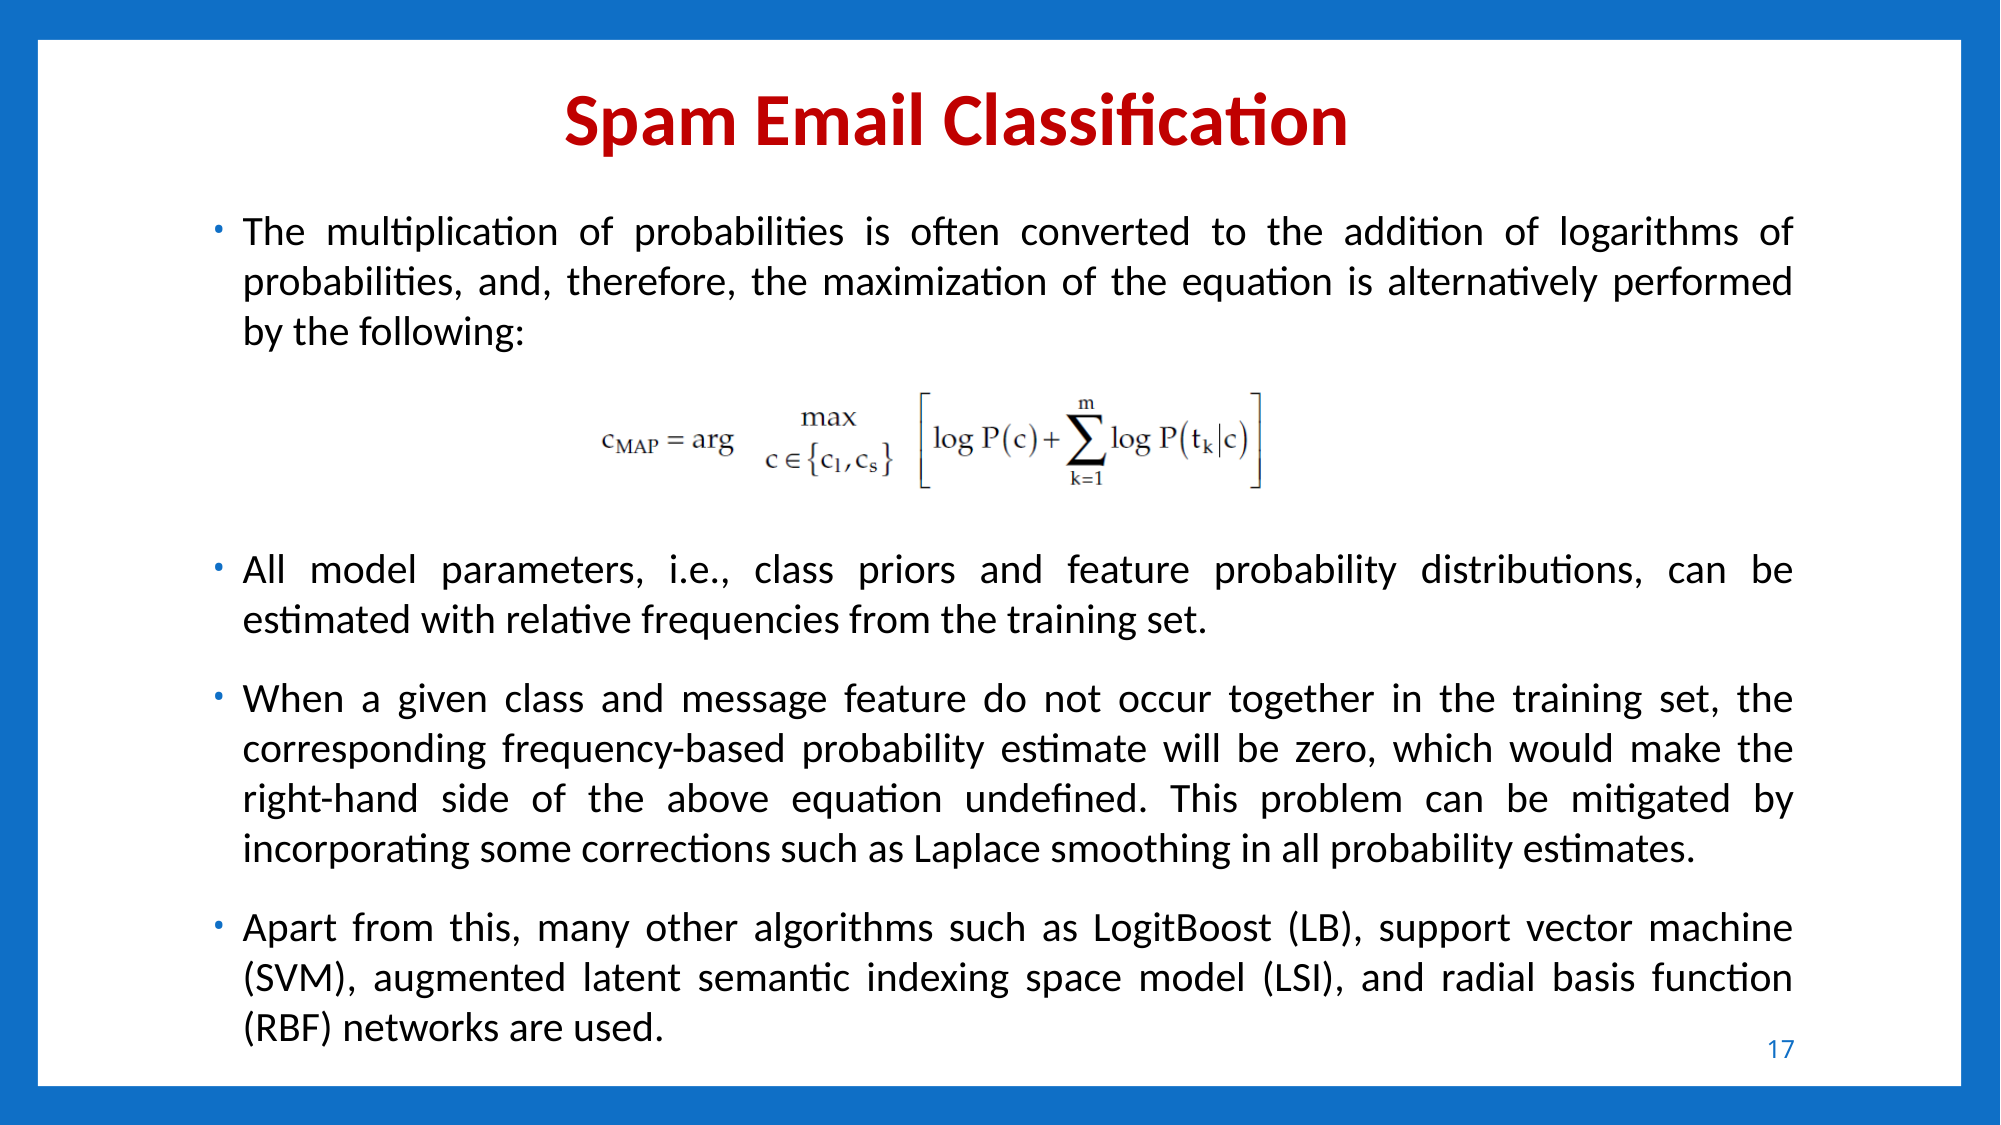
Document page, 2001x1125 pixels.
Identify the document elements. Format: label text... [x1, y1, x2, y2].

slide_number 17 [1530, 1020, 1811, 1081]
picture [582, 370, 1290, 510]
title Spam Email Classification [147, 10, 1768, 233]
list The multiplication of probabilities is often converted to the addition of logarithms of probabilities, and, therefore, the maximization of the equation is alternatively performed by the following: All model parameters, i.e., class priors and feature probability distributions, can be estimated with relative frequencies from the training set. When a given class and message feature do not occur together in the training set, the corresponding frequency-based probability estimate will be zero, which would make the right-hand side of the above equation undefined. This problem can be mitigated by incorporating some corrections such as Laplace smoothing in all probability estimates. Apart from this, many other algorithms such as LogitBoost (LB), support vector machine (SVM), augmented latent semantic indexing space model (LSI), and radial basis function (RBF) networks are used. [190, 196, 1810, 859]
